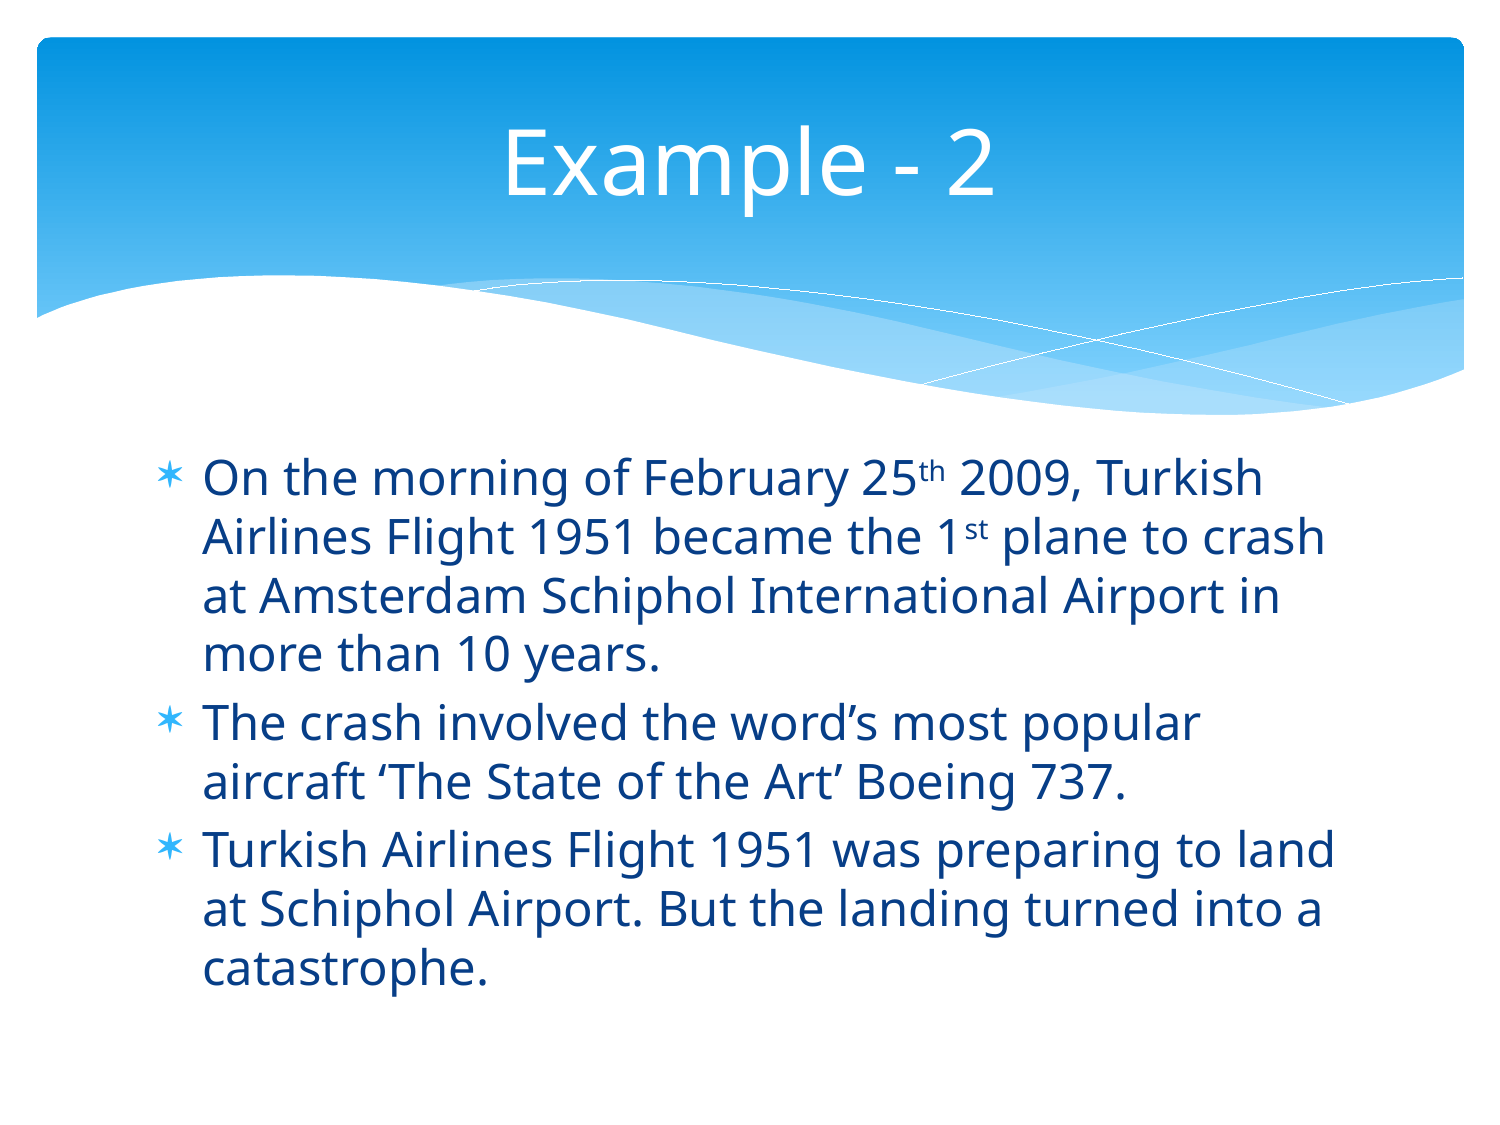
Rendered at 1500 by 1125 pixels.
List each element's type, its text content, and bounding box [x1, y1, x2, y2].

title Example - 2 [75, 55, 1425, 261]
list On the morning of February 25th 2009, Turkish Airlines Flight 1951 became the 1st plane to crash at Amsterdam Schiphol International Airport in more than 10 years. The crash involved the word’s most popular aircraft ‘The State of the Art’ Boeing 737. Turkish Airlines Flight 1951 was preparing to land at Schiphol Airport. But the landing turned into a catastrophe. [143, 438, 1359, 1005]
